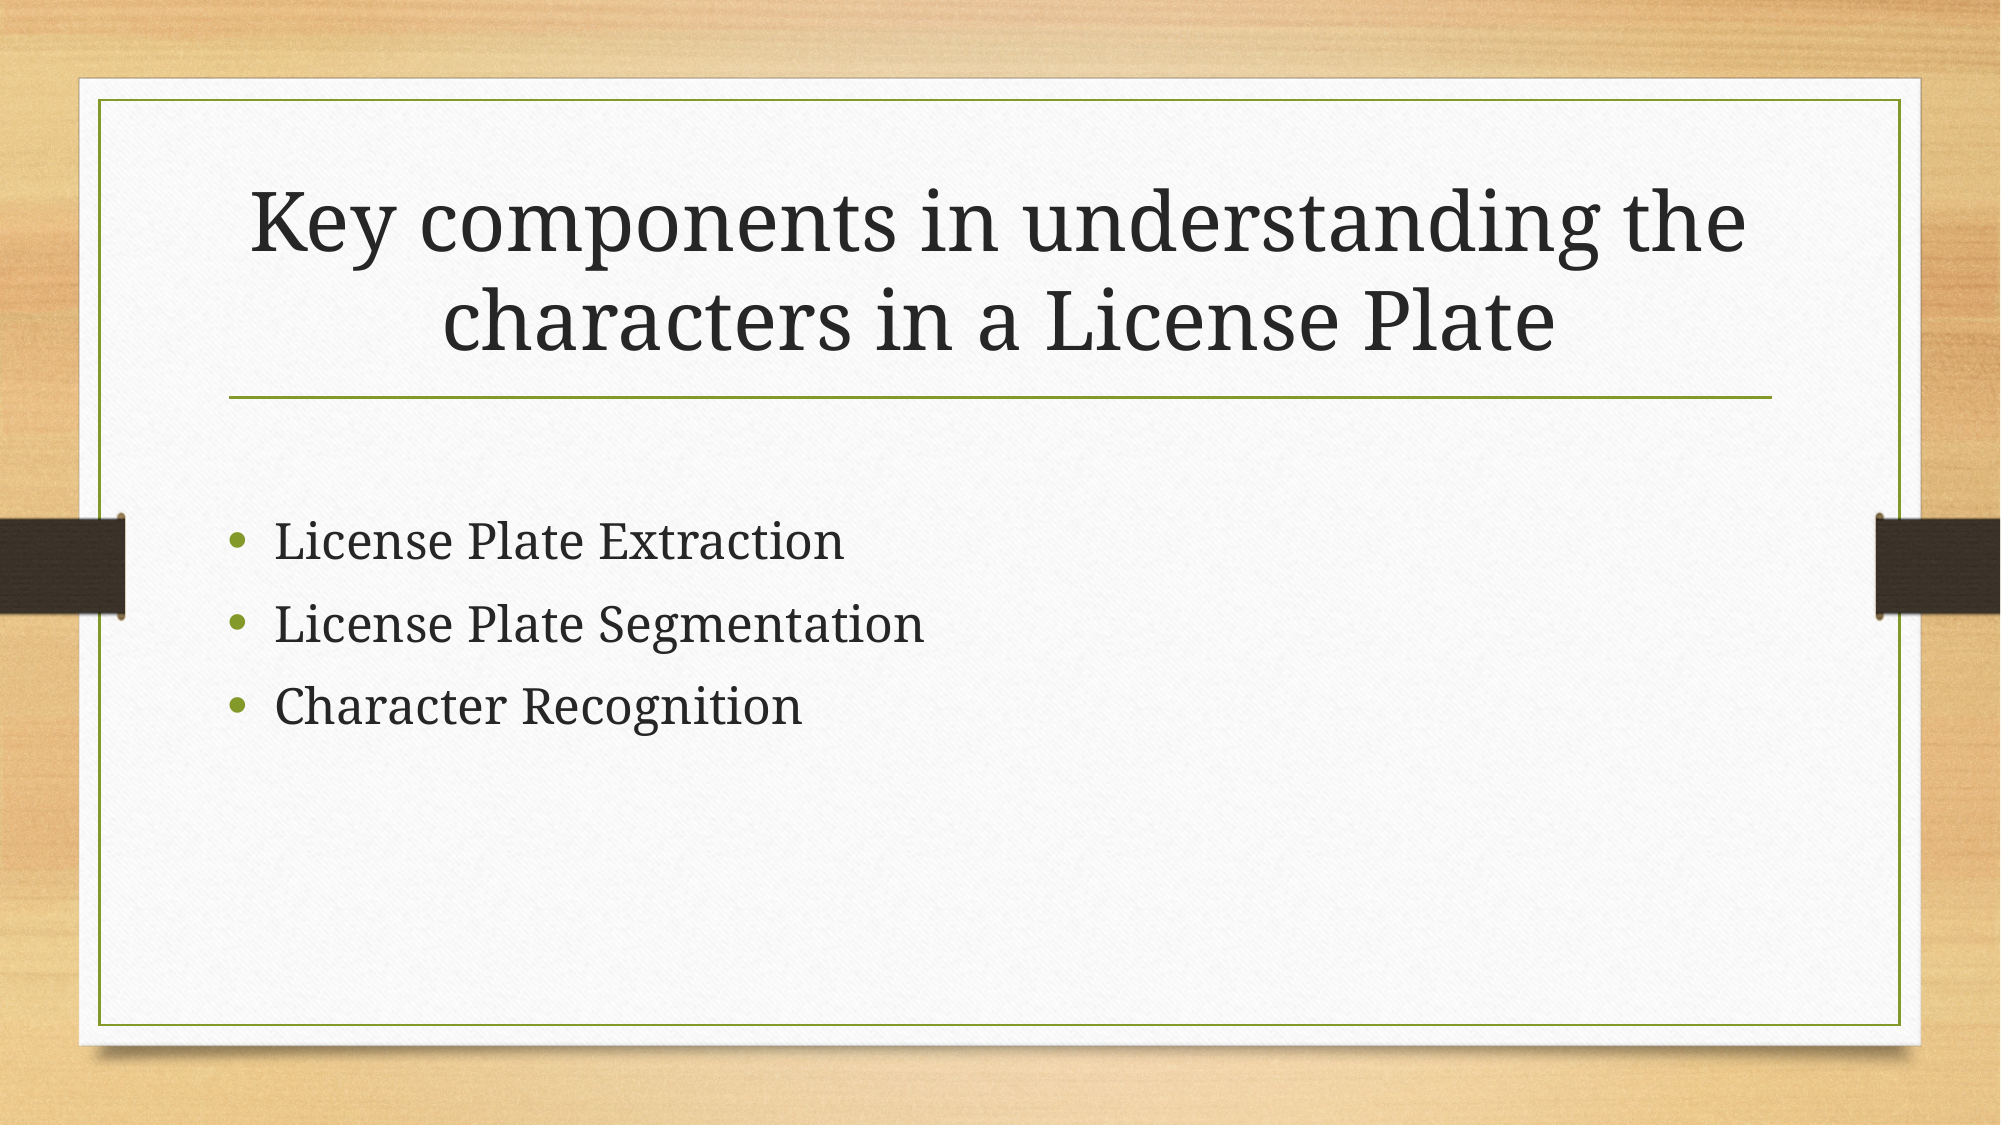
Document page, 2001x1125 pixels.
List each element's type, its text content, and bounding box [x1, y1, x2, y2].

title Key components in understanding the characters in a License Plate [212, 161, 1788, 375]
list License Plate Extraction License Plate Segmentation Character Recognition [212, 419, 1788, 964]
picture [0, 0, 2001, 1125]
